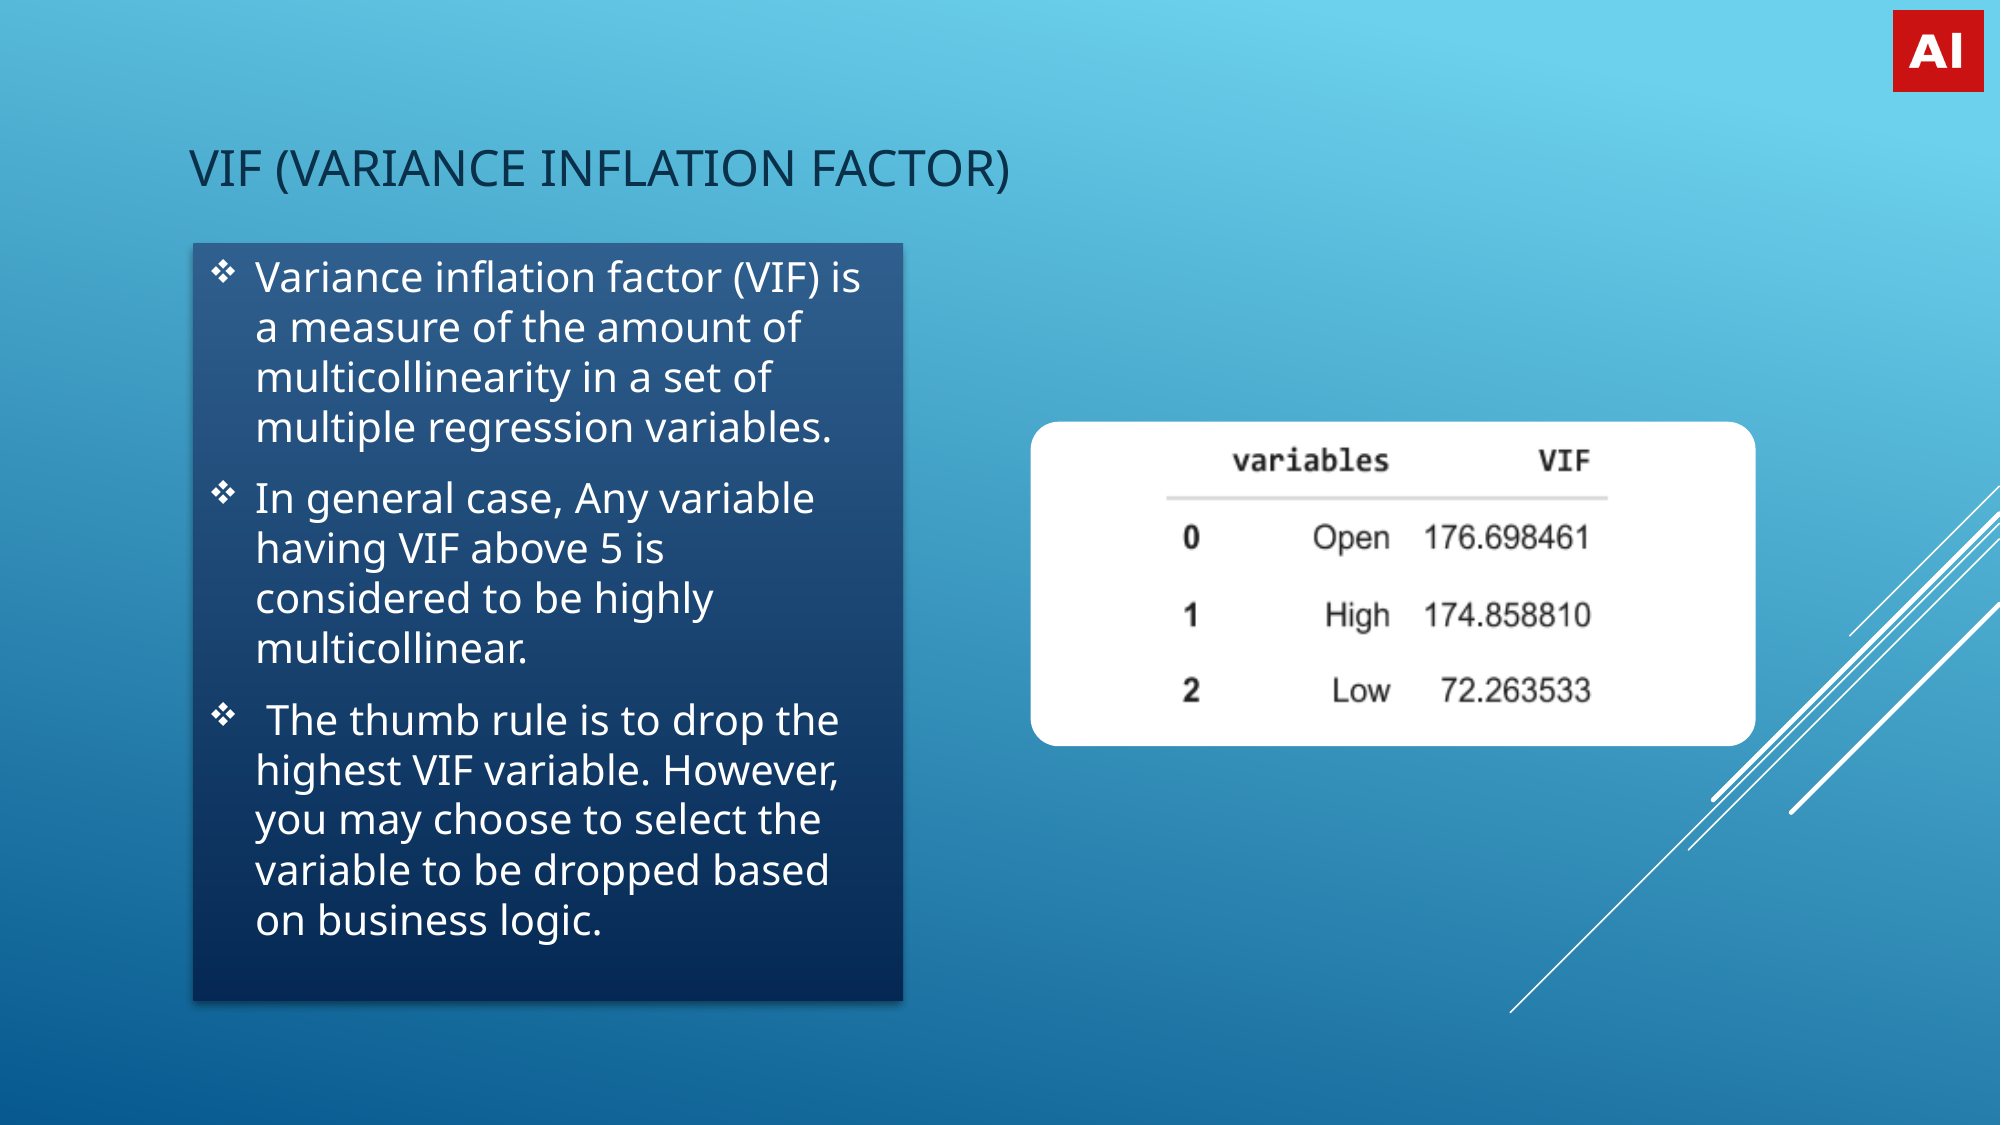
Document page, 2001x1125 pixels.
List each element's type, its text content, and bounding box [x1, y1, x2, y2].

list Variance inflation factor (VIF) is a measure of the amount of multicollinearity in a set of multiple regression variables. In general case, Any variable having VIF above 5 is considered to be highly multicollinear. The thumb rule is to drop the highest VIF variable. However, you may choose to select the variable to be dropped based on business logic. [193, 243, 904, 1001]
title VIF (VARIANCE INFLATION FACTOR) [112, 21, 1088, 204]
picture [1893, 10, 1984, 92]
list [1030, 421, 1756, 747]
